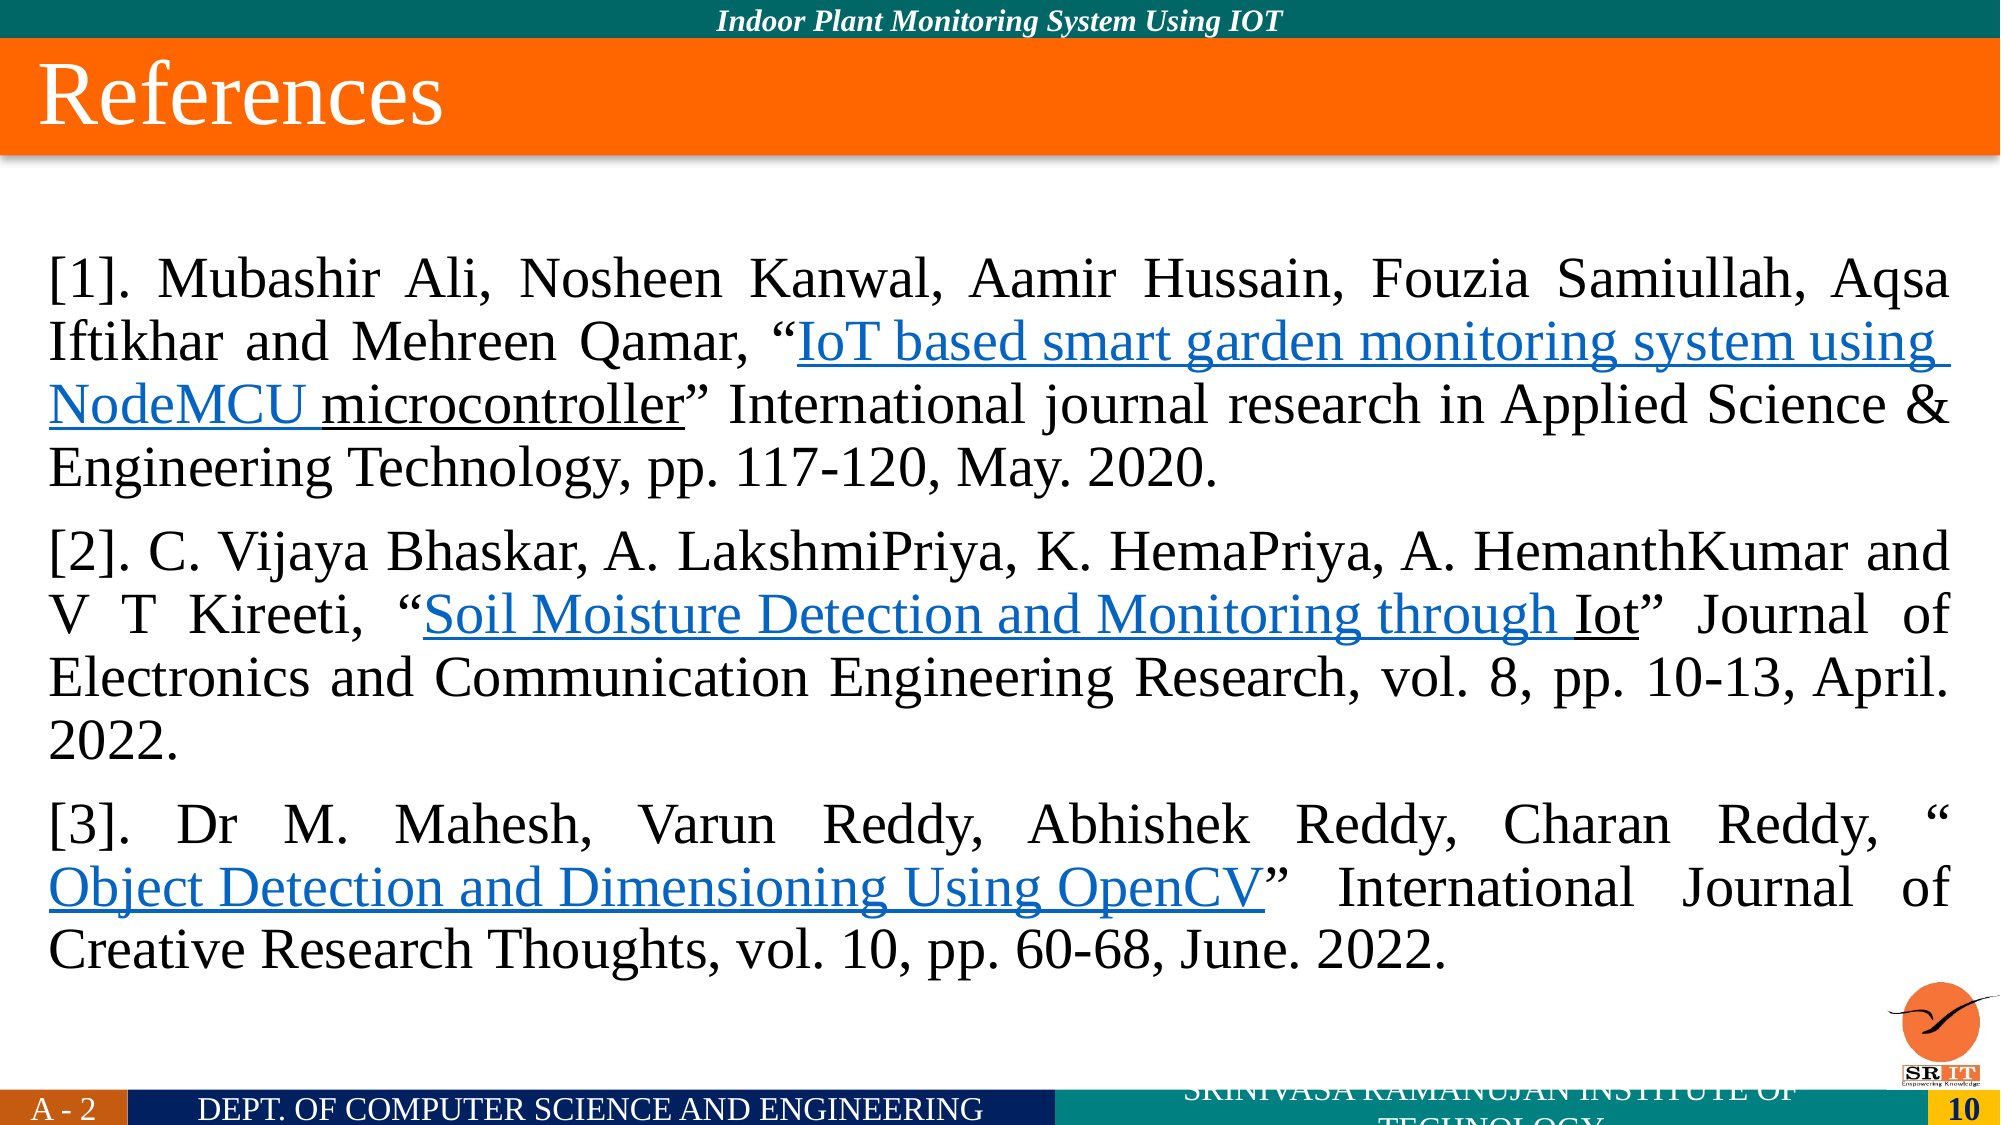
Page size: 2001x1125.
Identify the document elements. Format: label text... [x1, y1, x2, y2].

list [1]. Mubashir Ali, Nosheen Kanwal, Aamir Hussain, Fouzia Samiullah, Aqsa Iftikhar and Mehreen Qamar, “IoT based smart garden monitoring system using NodeMCU microcontroller” International journal research in Applied Science & Engineering Technology, pp. 117-120, May. 2020. [2]. C. Vijaya Bhaskar, A. LakshmiPriya, K. HemaPriya, A. HemanthKumar and V T Kireeti, “Soil Moisture Detection and Monitoring through Iot” Journal of Electronics and Communication Engineering Research, vol. 8, pp. 10-13, April. 2022. [3]. Dr M. Mahesh, Varun Reddy, Abhishek Reddy, Charan Reddy, “Object Detection and Dimensioning Using OpenCV” International Journal of Creative Research Thoughts, vol. 10, pp. 60-68, June. 2022. [33, 240, 1967, 1018]
picture [1887, 977, 2000, 1090]
title References [0, 38, 2000, 156]
